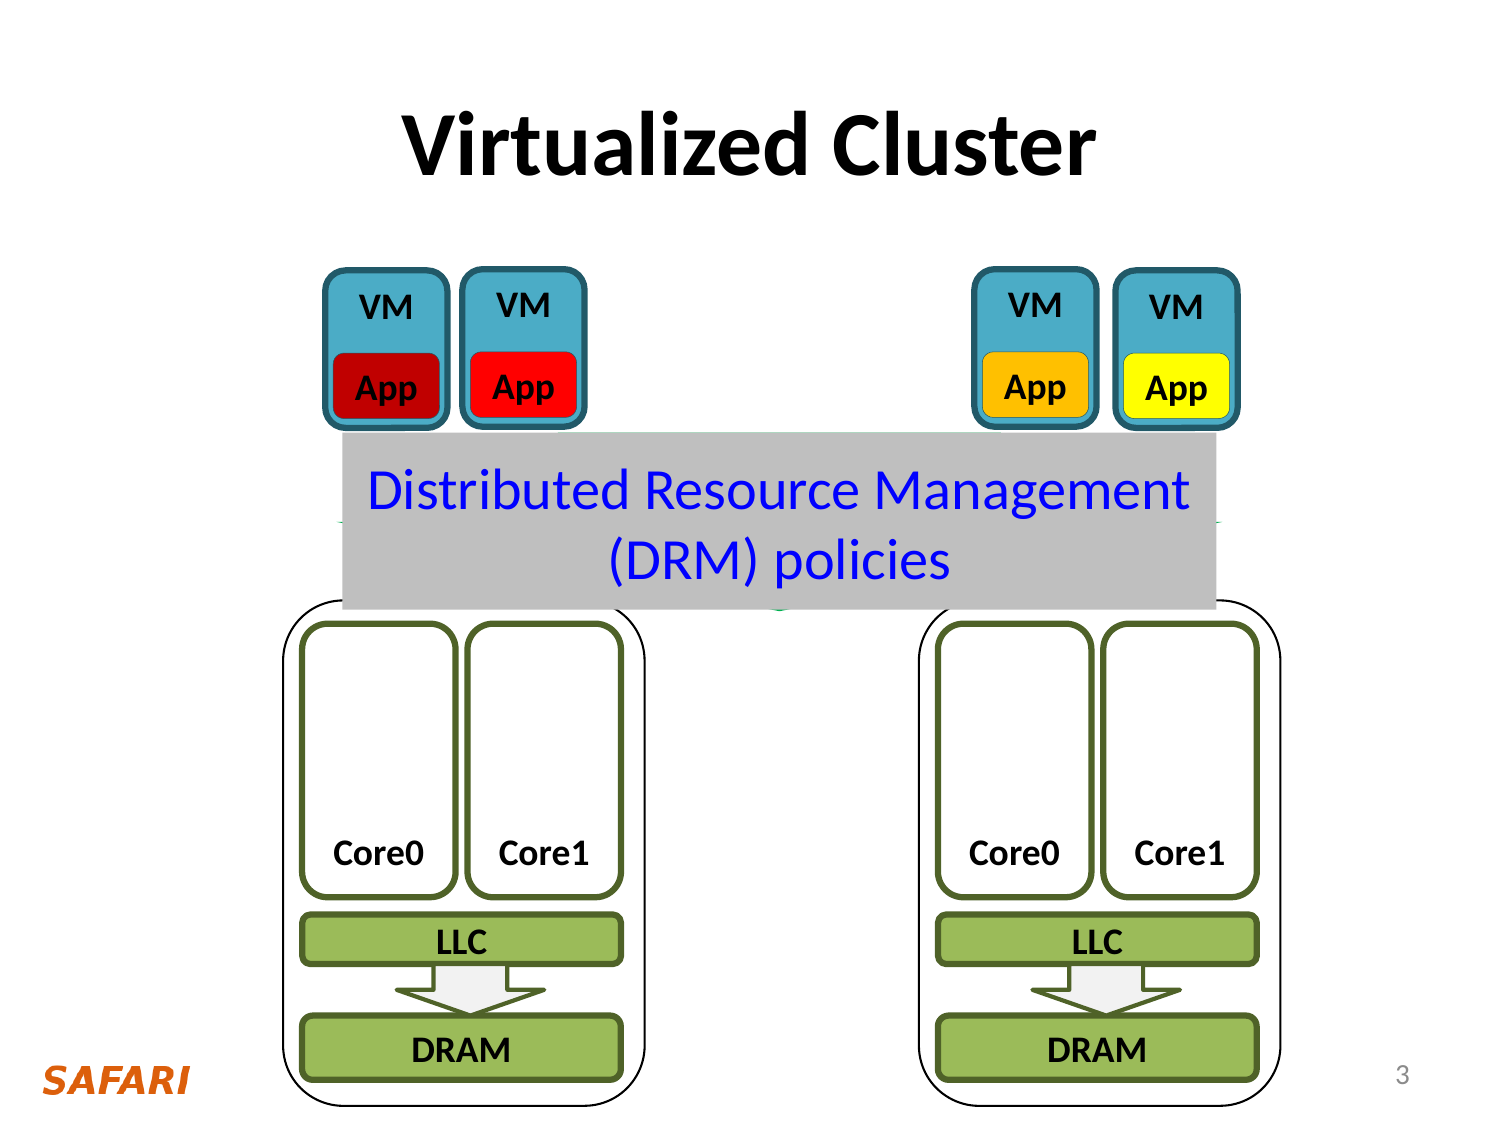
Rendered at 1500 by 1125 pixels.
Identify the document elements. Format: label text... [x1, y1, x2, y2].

text_box VM [460, 267, 587, 429]
slide_number 3 [1285, 1042, 1425, 1103]
text_box VM [1113, 268, 1240, 430]
text_box App [331, 350, 442, 421]
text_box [282, 550, 645, 1107]
title Virtualized Cluster [75, 45, 1425, 233]
text_box App [1121, 350, 1232, 421]
text_box VM [323, 268, 450, 430]
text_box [918, 550, 1281, 1107]
text_box App [980, 349, 1091, 420]
text_box VM [972, 267, 1099, 429]
picture [40, 1058, 195, 1104]
text_box App [468, 349, 579, 420]
text_box Distributed Resource Management (DRM) policies [340, 430, 1219, 612]
